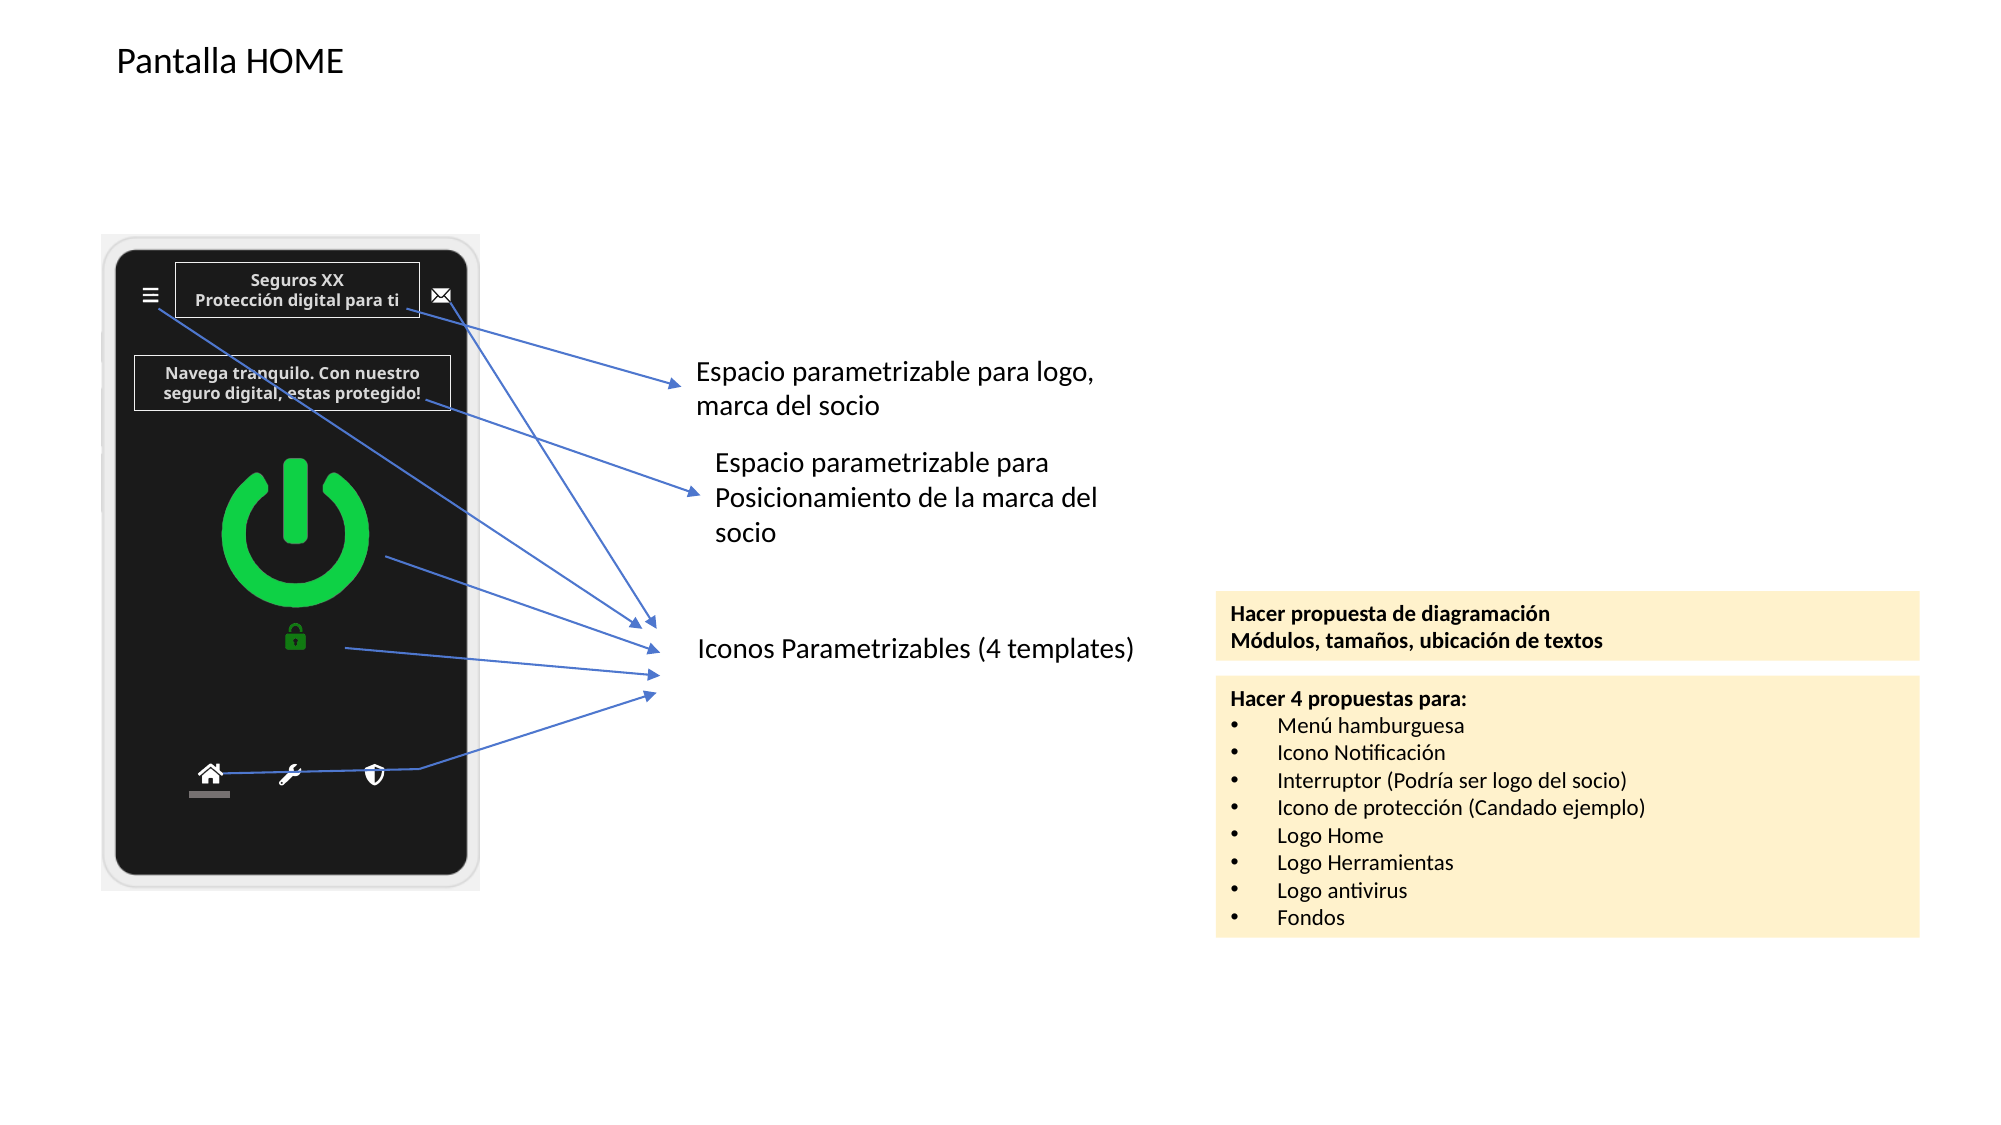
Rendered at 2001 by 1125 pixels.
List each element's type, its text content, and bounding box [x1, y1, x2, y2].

text_box Espacio parametrizable para Posicionamiento de la marca del socio [700, 435, 1166, 556]
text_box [663, 399, 701, 497]
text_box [662, 308, 682, 388]
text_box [157, 308, 643, 630]
text_box Iconos Parametrizables (4 templates) [682, 621, 1244, 672]
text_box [449, 302, 658, 630]
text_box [222, 768, 420, 774]
text_box Pantalla HOME [101, 28, 1000, 89]
text_box Hacer propuesta de diagramación Módulos, tamaños, ubicación de textos [1215, 591, 1920, 661]
text_box Espacio parametrizable para logo, marca del socio [685, 344, 1147, 430]
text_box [418, 692, 658, 770]
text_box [384, 638, 661, 647]
text_box Hacer 4 propuestas para: Menú hamburguesa Icono Notificación Interruptor (Podría ser logo del socio) Icono de protección (Candado ejemplo) Logo Home Logo Herramientas Logo antivirus Fondos [1215, 675, 1920, 938]
picture [101, 234, 481, 891]
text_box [344, 647, 661, 677]
